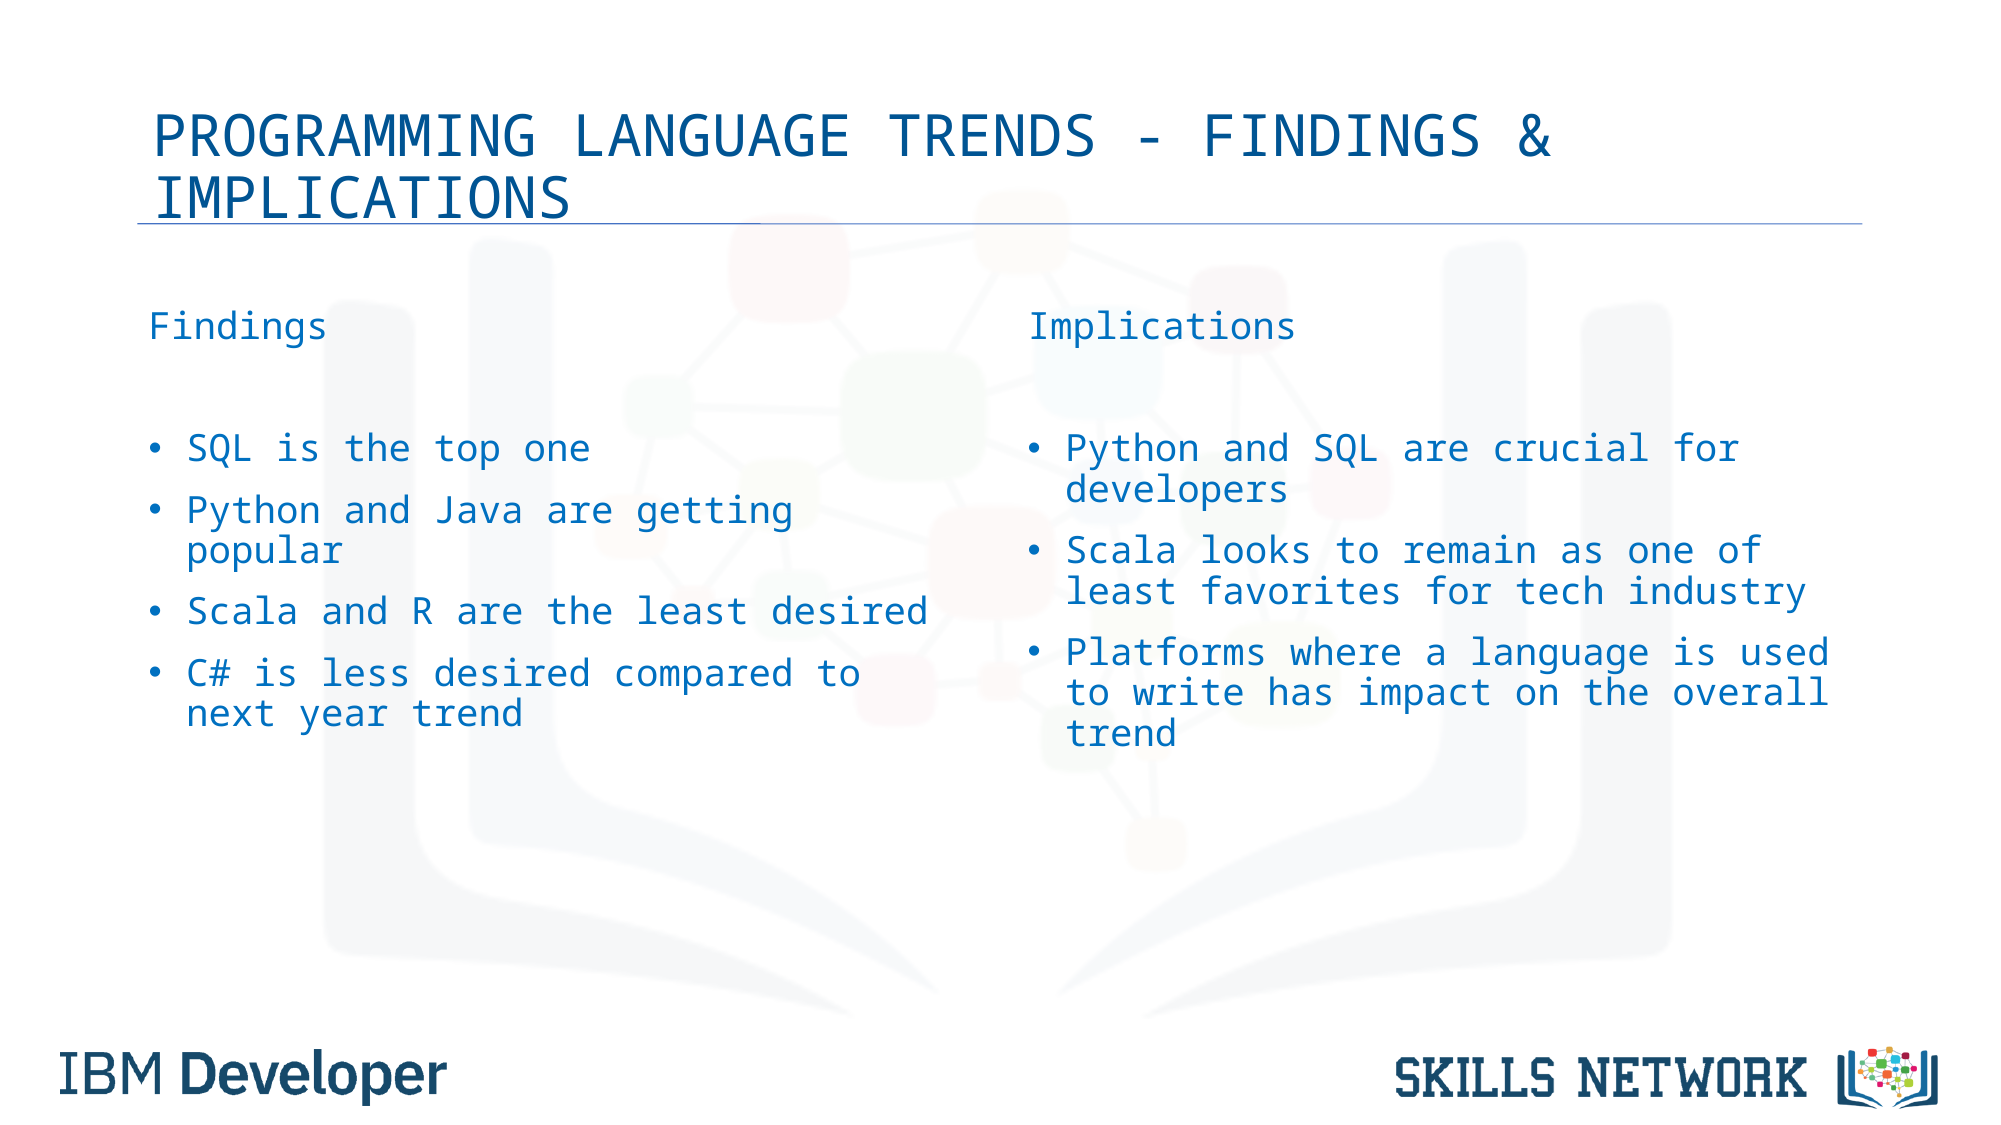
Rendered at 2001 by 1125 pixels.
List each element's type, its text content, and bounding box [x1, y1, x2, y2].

list Findings SQL is the top one Python and Java are getting popular Scala and R are the least desired C# is less desired compared to next year trend [133, 299, 984, 1014]
picture [1390, 1045, 1945, 1111]
list Implications Python and SQL are crucial for developers Scala looks to remain as one of least favorites for tech industry Platforms where a language is used to write has impact on the overall trend [1012, 299, 1863, 1014]
picture [55, 1045, 459, 1108]
title PROGRAMMING LANGUAGE TRENDS - FINDINGS & IMPLICATIONS [137, 59, 1863, 278]
